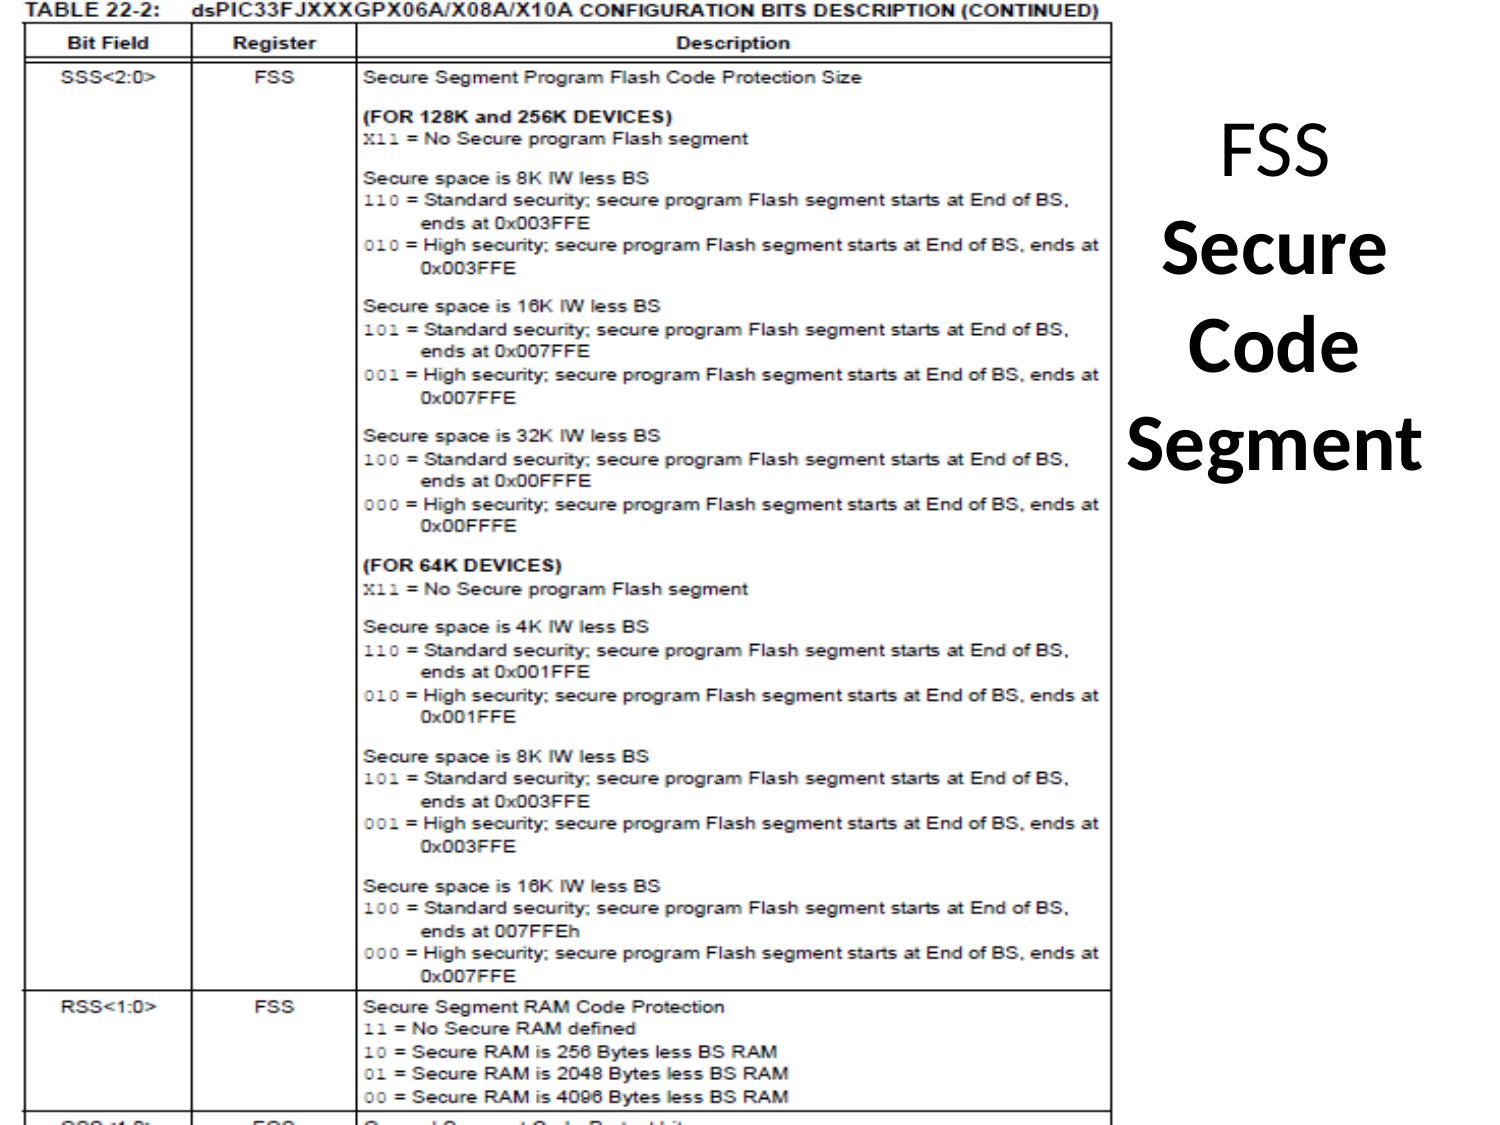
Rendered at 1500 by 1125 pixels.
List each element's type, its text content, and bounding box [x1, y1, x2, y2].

picture [0, 0, 1126, 1125]
title FSS Secure Code Segment [1128, 87, 1476, 593]
